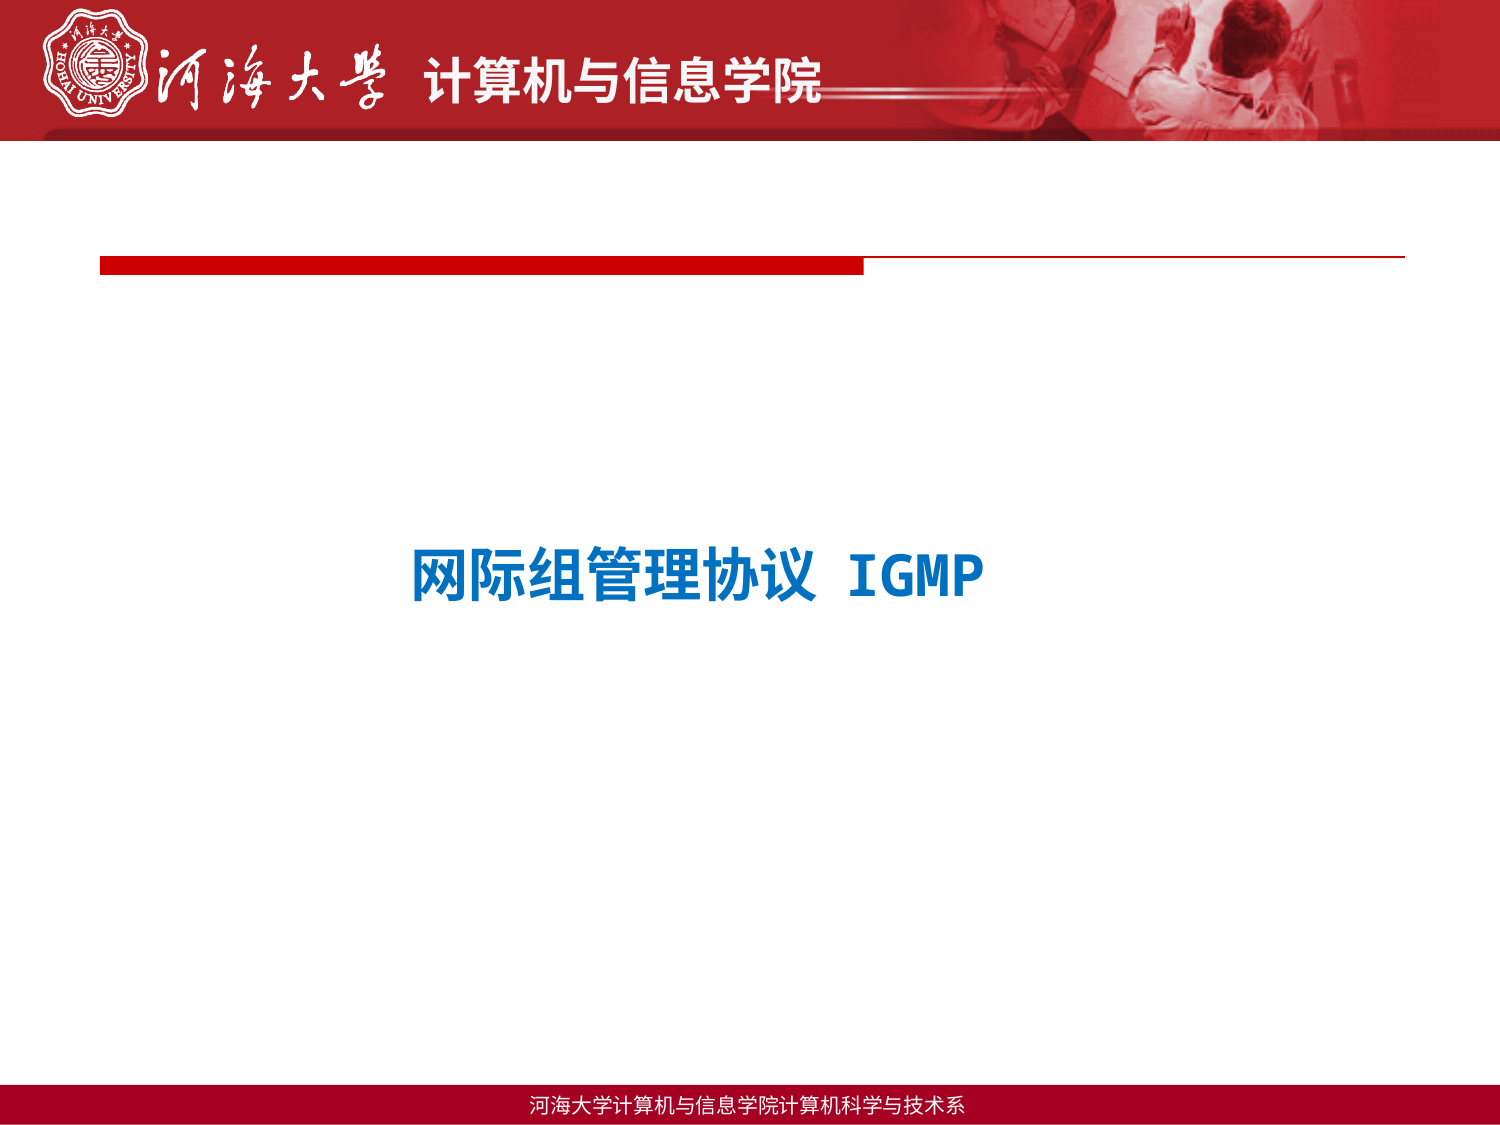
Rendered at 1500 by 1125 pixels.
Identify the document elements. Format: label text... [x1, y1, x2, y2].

title 网际组管理协议 IGMP [395, 491, 1034, 616]
picture [0, 0, 1500, 141]
